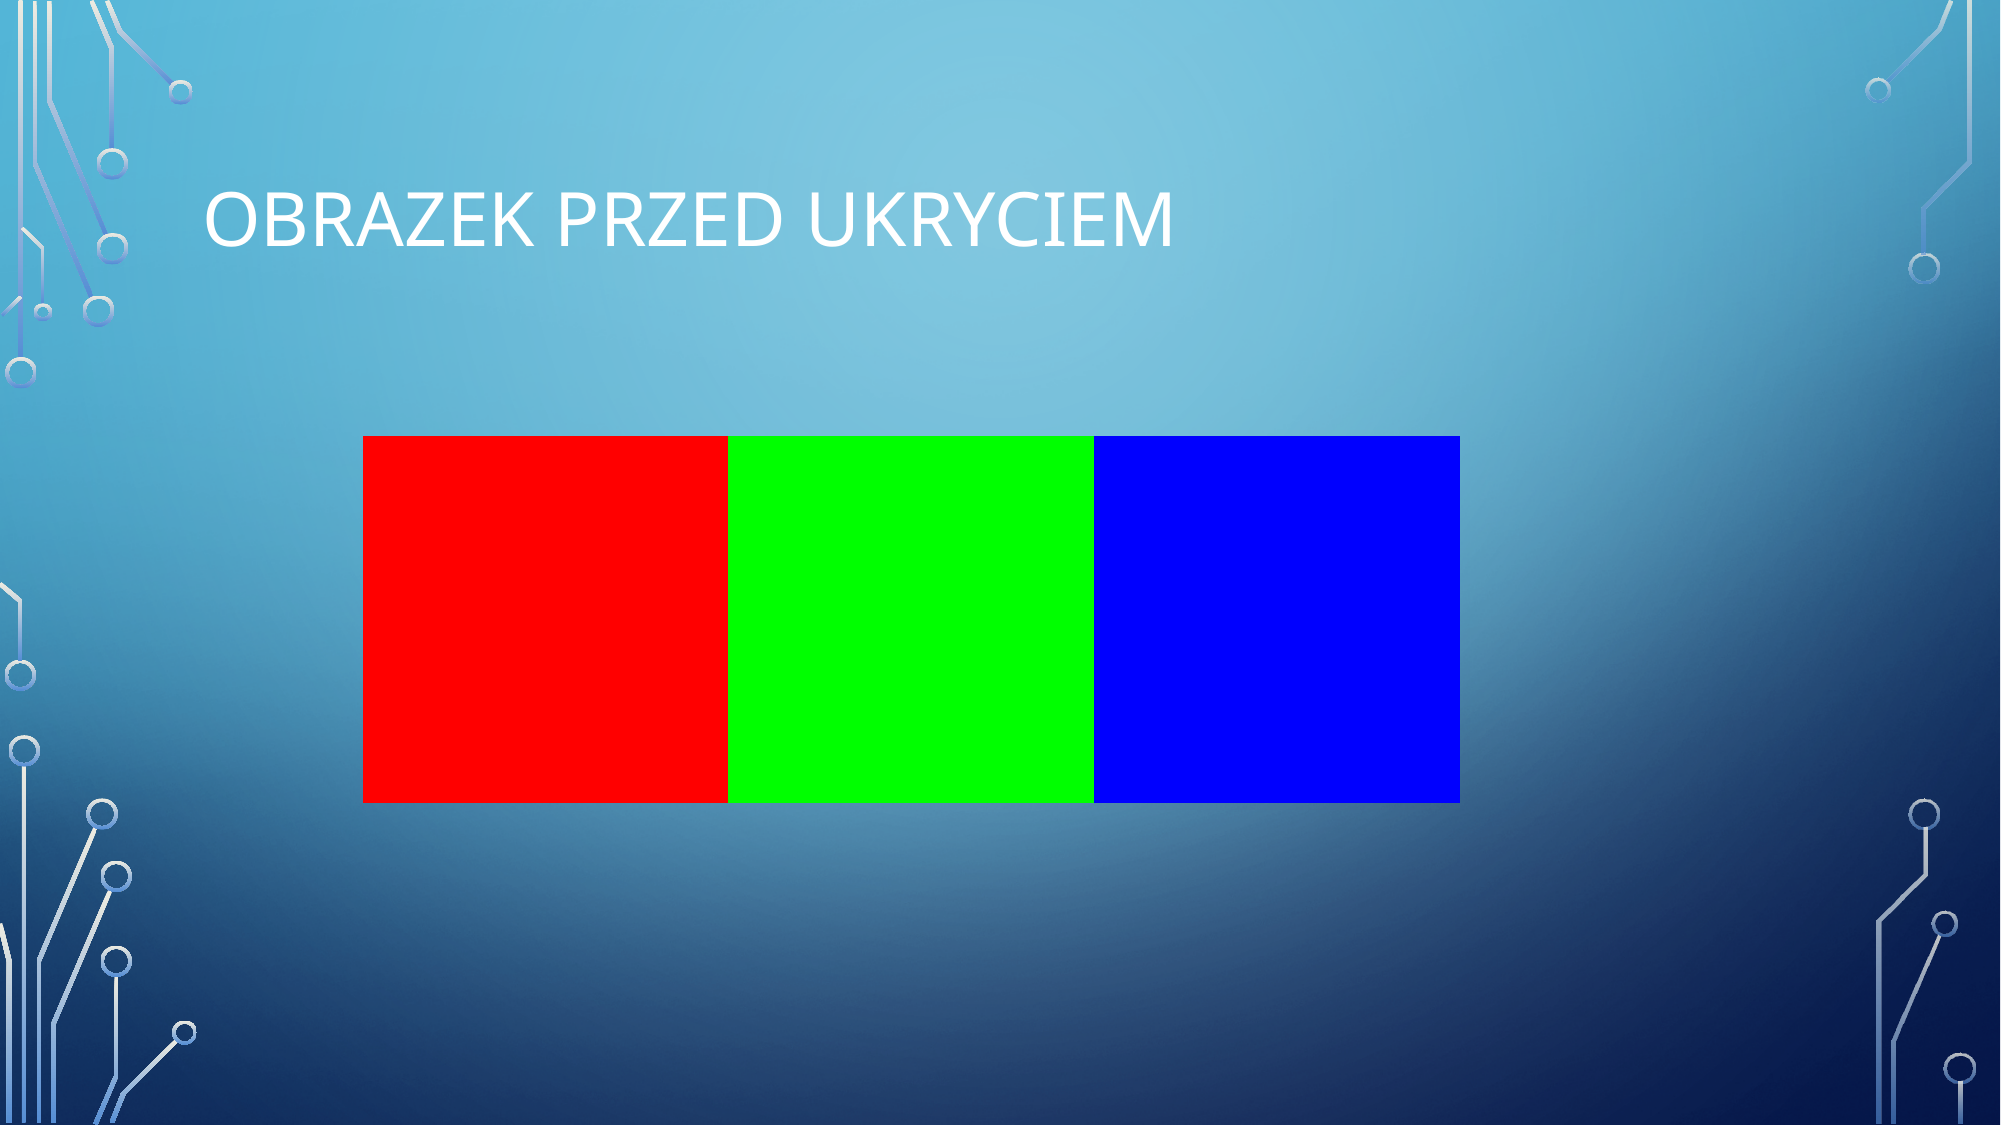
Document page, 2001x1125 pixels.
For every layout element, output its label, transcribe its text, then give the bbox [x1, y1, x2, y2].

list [362, 436, 1460, 803]
title Obrazek przed ukryciem [187, 101, 1813, 344]
